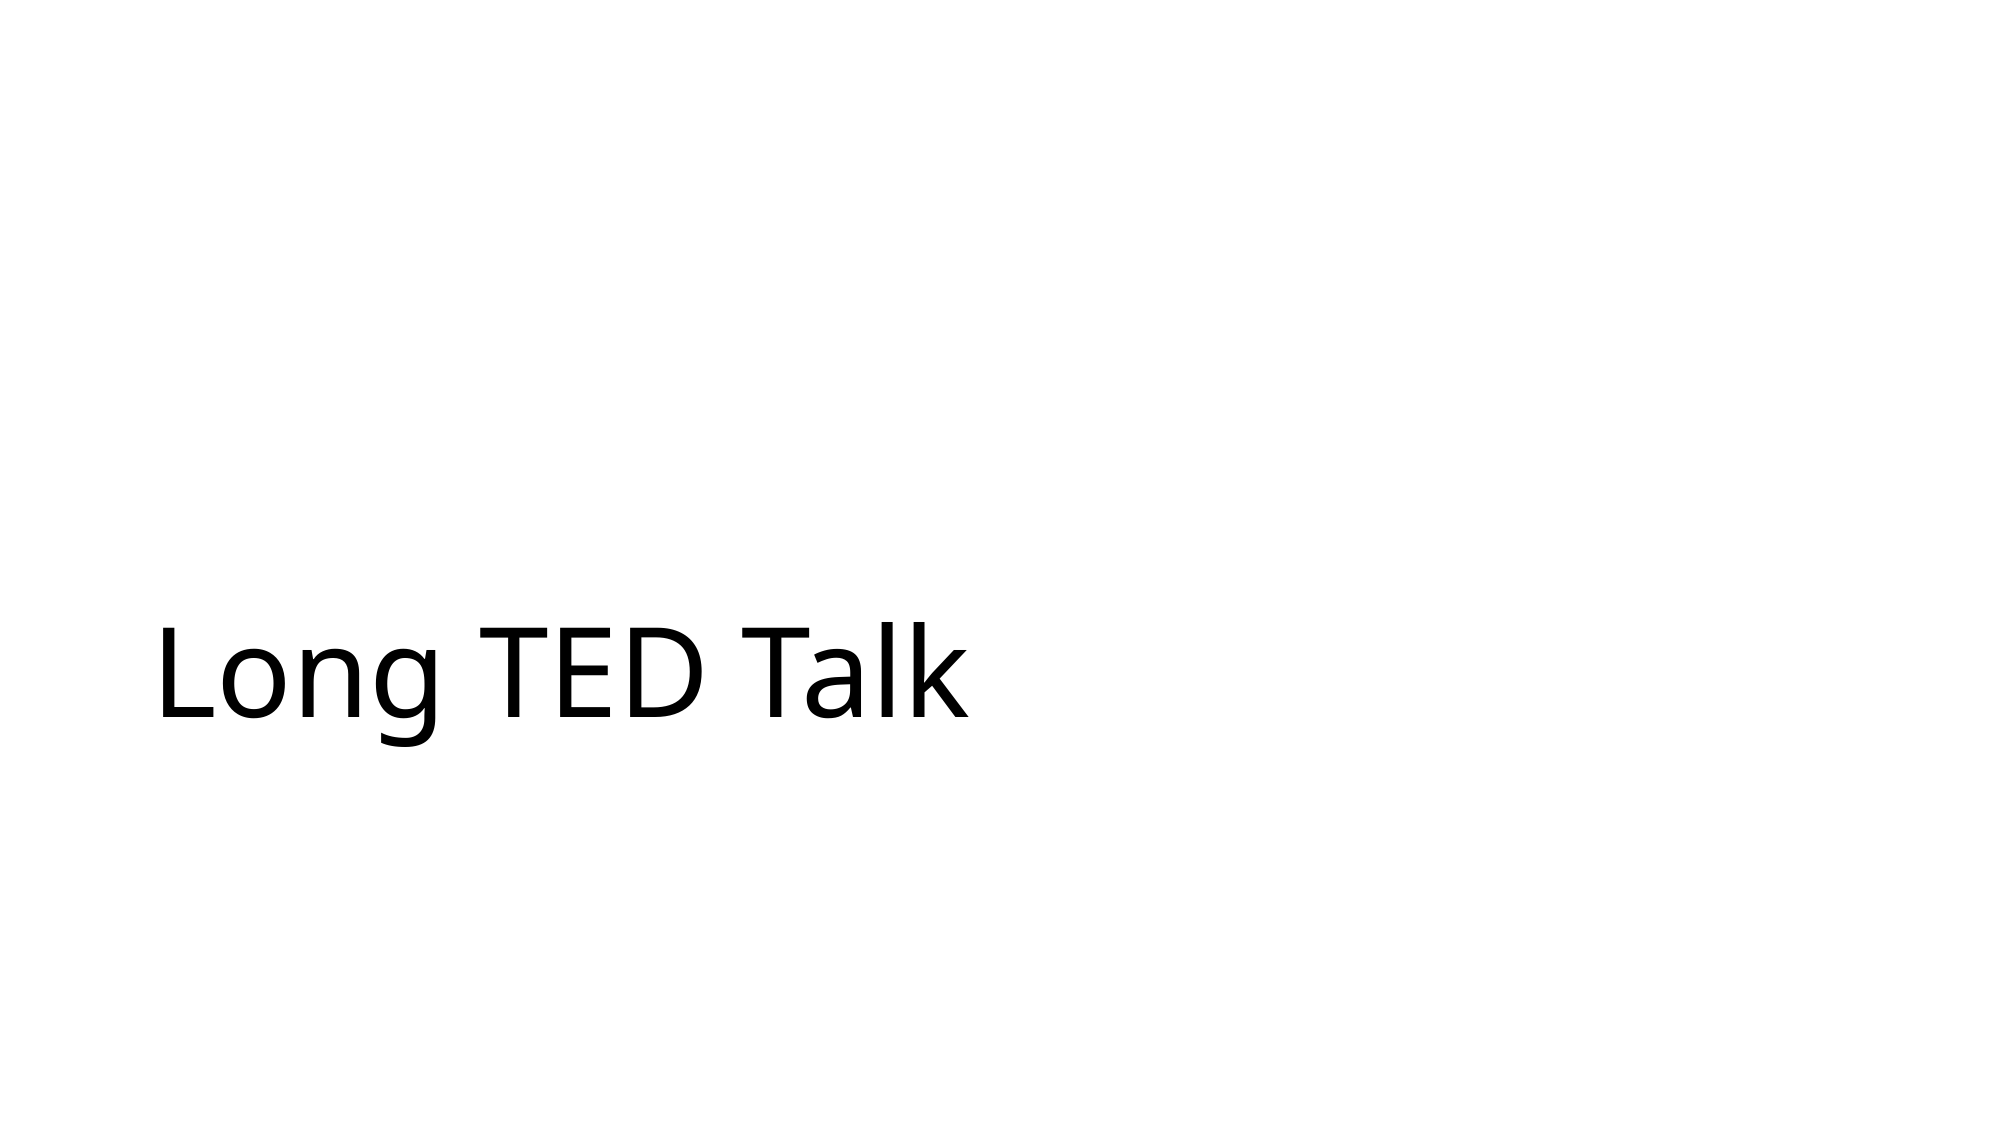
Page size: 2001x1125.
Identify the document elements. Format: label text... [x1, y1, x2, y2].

title Long TED Talk [136, 280, 1862, 750]
